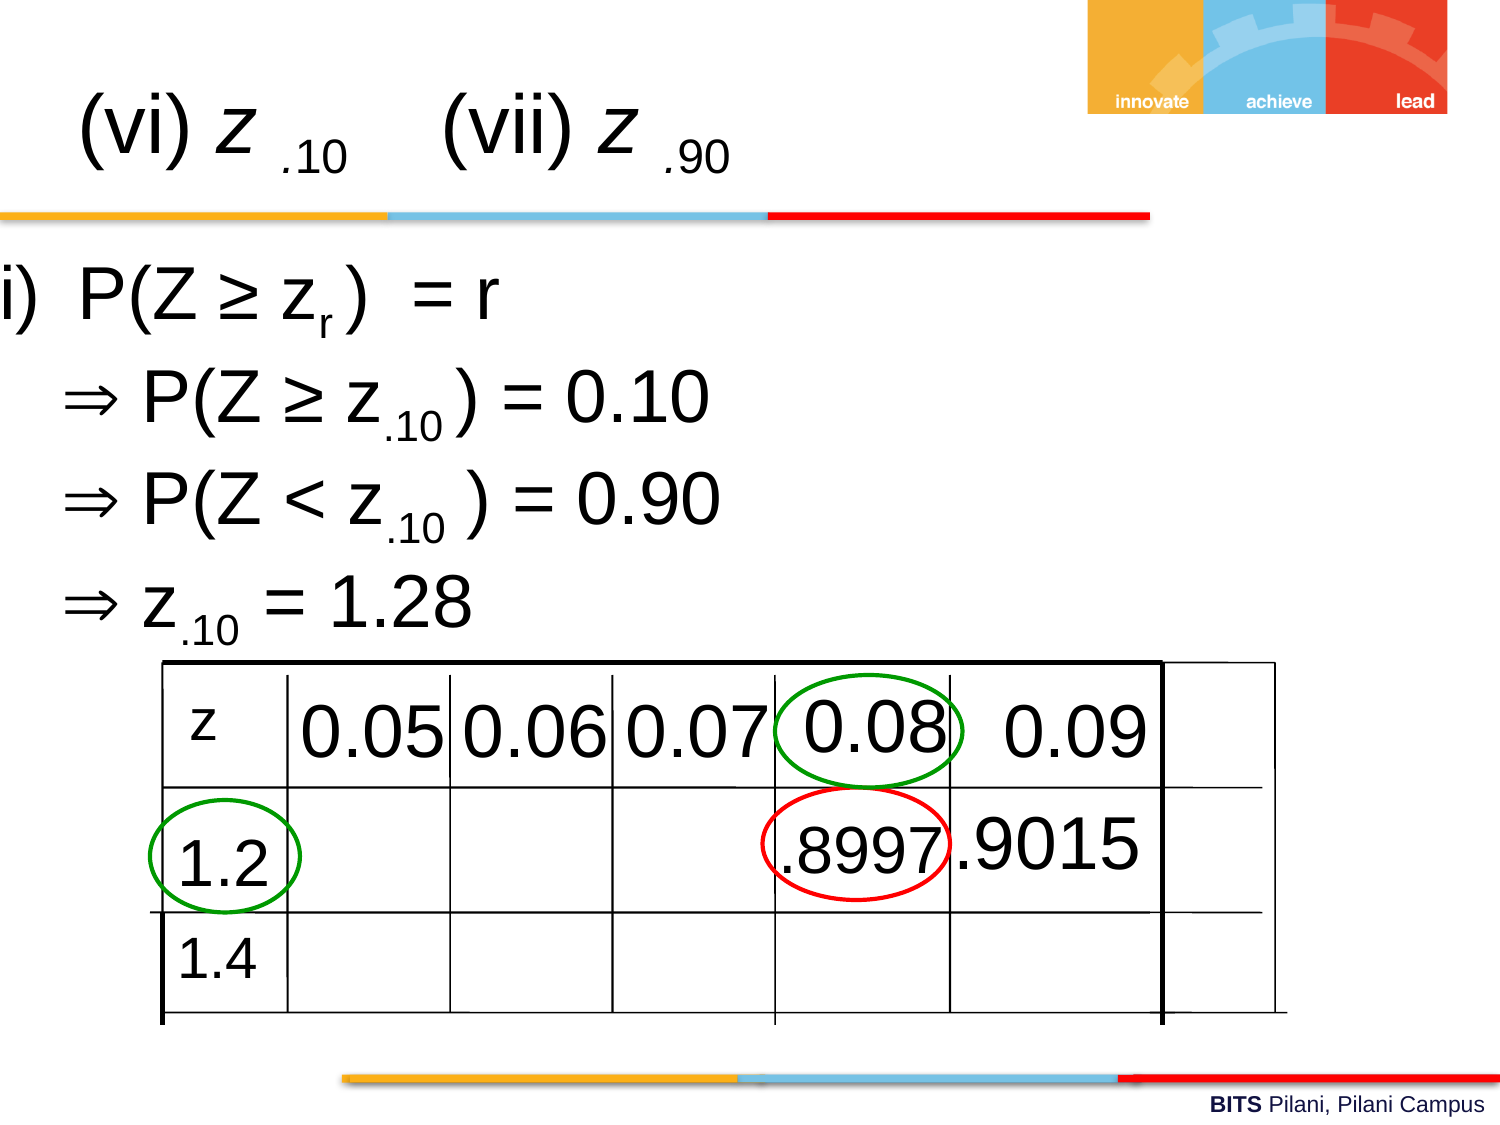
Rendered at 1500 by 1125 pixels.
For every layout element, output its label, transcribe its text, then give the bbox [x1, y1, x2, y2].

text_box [149, 662, 1288, 1026]
text_box (vi) z .10 (vii) z .90 [62, 62, 1225, 191]
text_box P(Z ≥ zr ) = r  P(Z ≥ z.10 ) = 0.10  P(Z < z.10 ) = 0.90  z.10 = 1.28 [0, 237, 1029, 662]
picture [1087, 0, 1448, 114]
